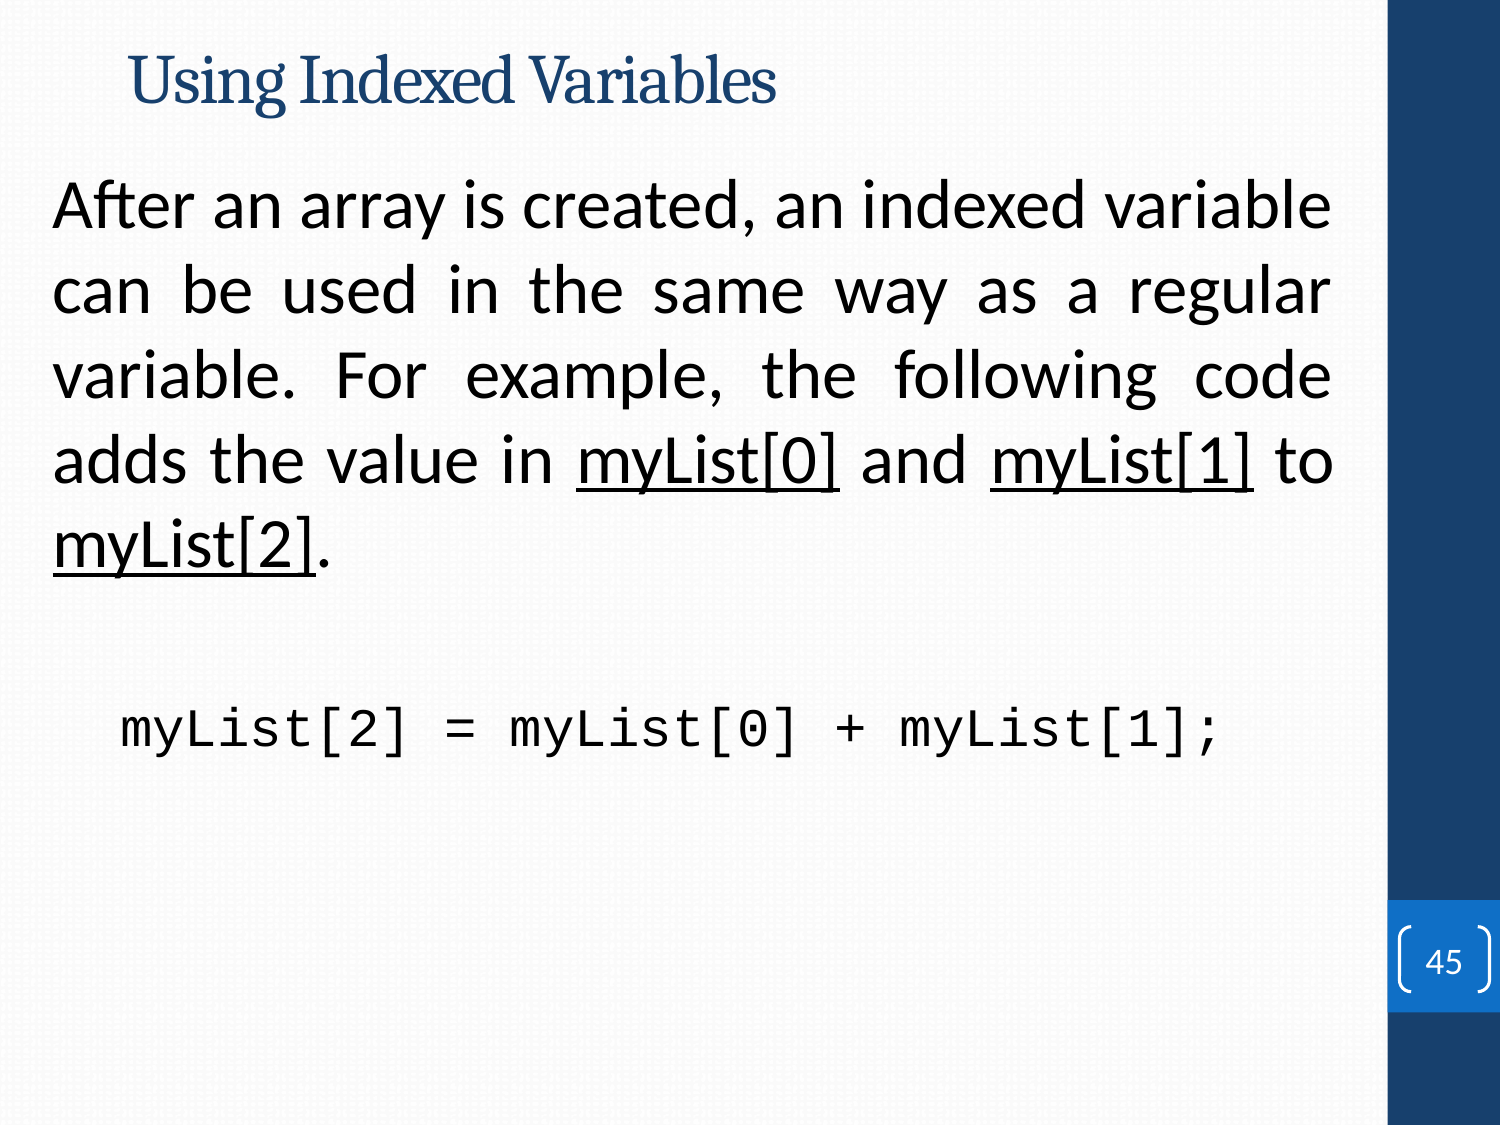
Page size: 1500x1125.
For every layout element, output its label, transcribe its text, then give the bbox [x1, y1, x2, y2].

list After an array is created, an indexed variable can be used in the same way as a regular variable. For example, the following code adds the value in myList[0] and myList[1] to myList[2]. myList[2] = myList[0] + myList[1]; [37, 149, 1350, 1050]
title Using Indexed Variables [112, 24, 1388, 125]
slide_number 45 [1397, 925, 1492, 994]
